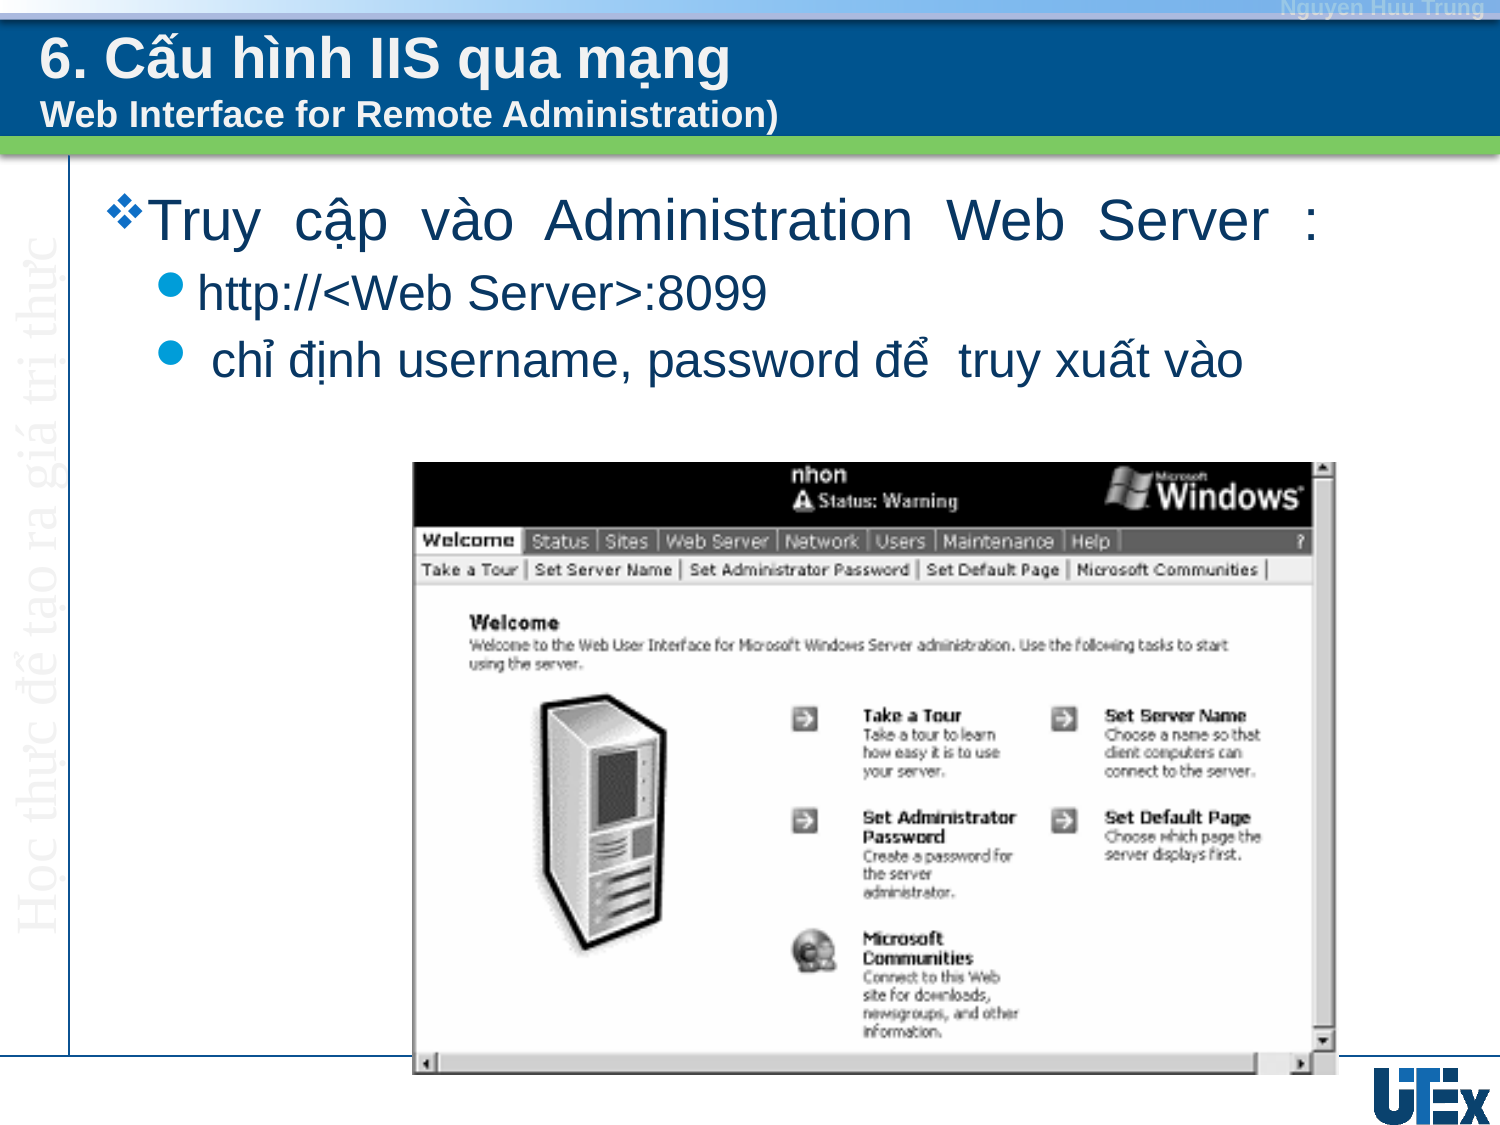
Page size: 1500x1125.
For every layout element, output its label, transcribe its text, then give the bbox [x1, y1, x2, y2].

title 6. Cấu hình IIS qua mạng Web Interface for Remote Administration) [24, 24, 1500, 151]
list Truy cập vào Administration Web Server : http://<Web Server>:8099 chỉ định username, password để truy xuất vào [87, 174, 1463, 1038]
picture [1374, 1068, 1490, 1125]
picture [411, 462, 1339, 1076]
